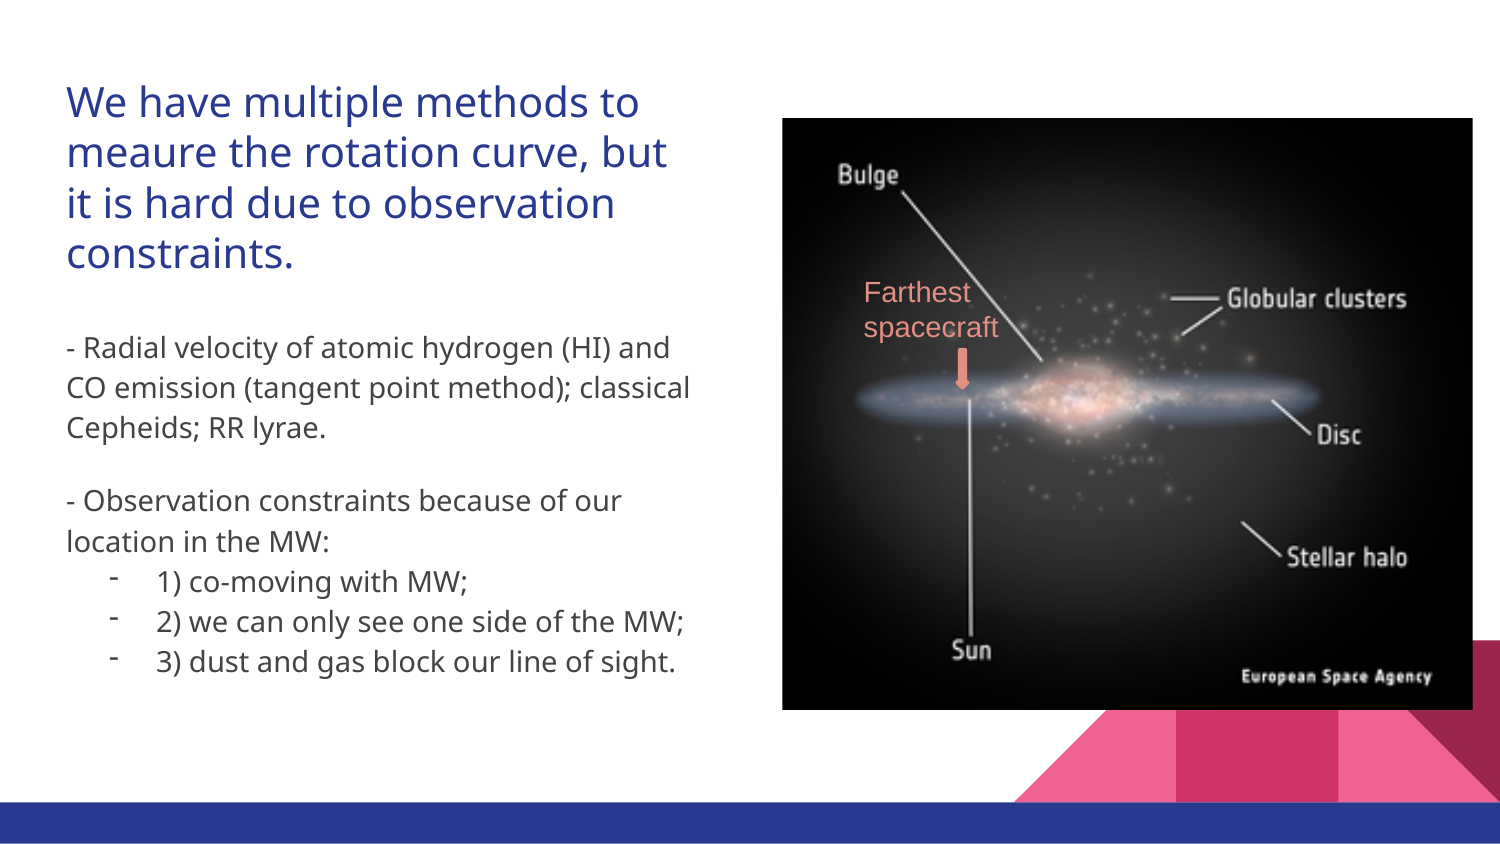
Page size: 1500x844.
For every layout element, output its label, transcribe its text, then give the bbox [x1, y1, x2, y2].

title We have multiple methods to meaure the rotation curve, but it is hard due to observation constraints. [51, 61, 686, 161]
list - Radial velocity of atomic hydrogen (HI) and CO emission (tangent point method); classical Cepheids; RR lyrae. - Observation constraints because of our location in the MW: 1) co-moving with MW; 2) we can only see one side of the MW; 3) dust and gas block our line of sight. [51, 308, 728, 727]
picture [782, 118, 1473, 710]
